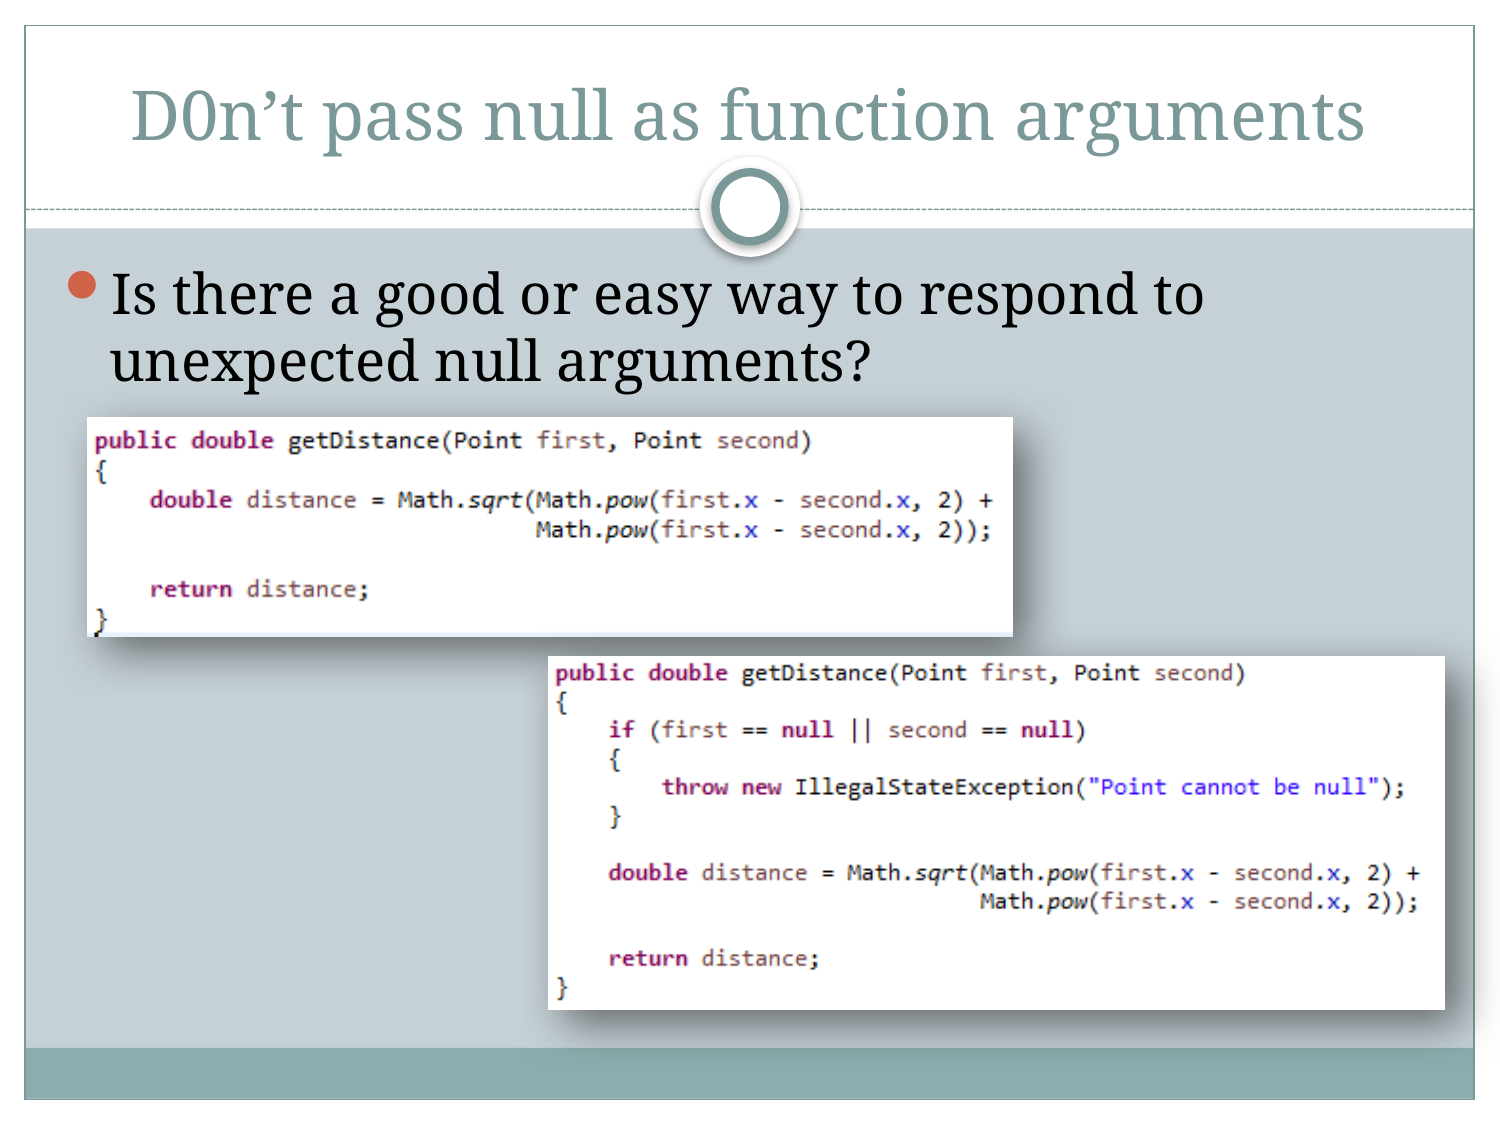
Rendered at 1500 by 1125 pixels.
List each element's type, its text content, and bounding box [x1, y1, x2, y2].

picture [547, 655, 1445, 1010]
picture [87, 417, 1013, 637]
title D0n’t pass null as function arguments [49, 37, 1450, 162]
list Is there a good or easy way to respond to unexpected null arguments? [49, 250, 1445, 1001]
